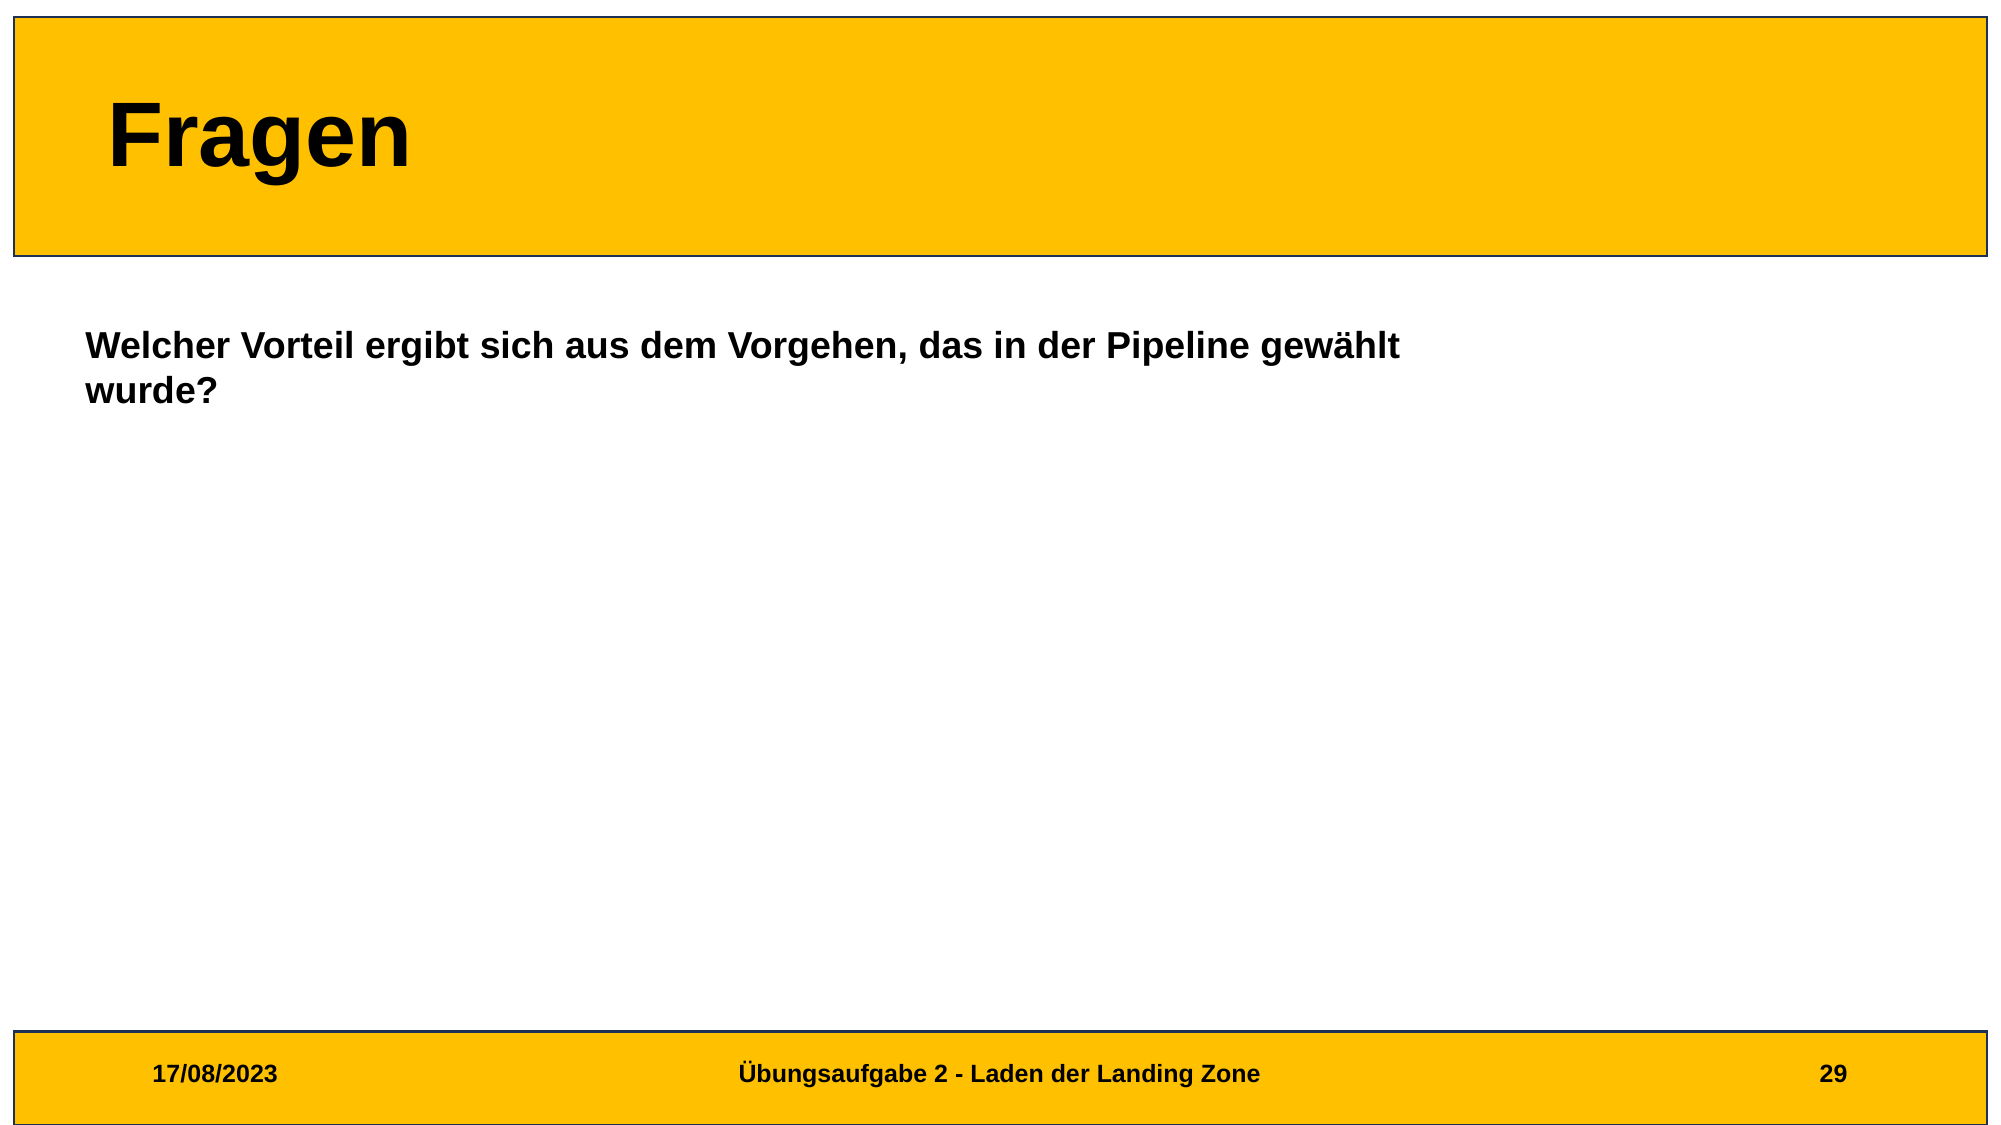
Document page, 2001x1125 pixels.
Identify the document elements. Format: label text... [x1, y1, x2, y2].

title Fragen [92, 27, 1973, 246]
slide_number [137, 1042, 588, 1103]
text_box [13, 1030, 1988, 1125]
text_box Welcher Vorteil ergibt sich aus dem Vorgehen, das in der Pipeline gewählt wurde? [70, 313, 1497, 463]
slide_number 29 [1412, 1042, 1863, 1103]
text_box [13, 16, 1988, 257]
footer Übungsaufgabe 2 - Laden der Landing Zone [662, 1042, 1338, 1103]
